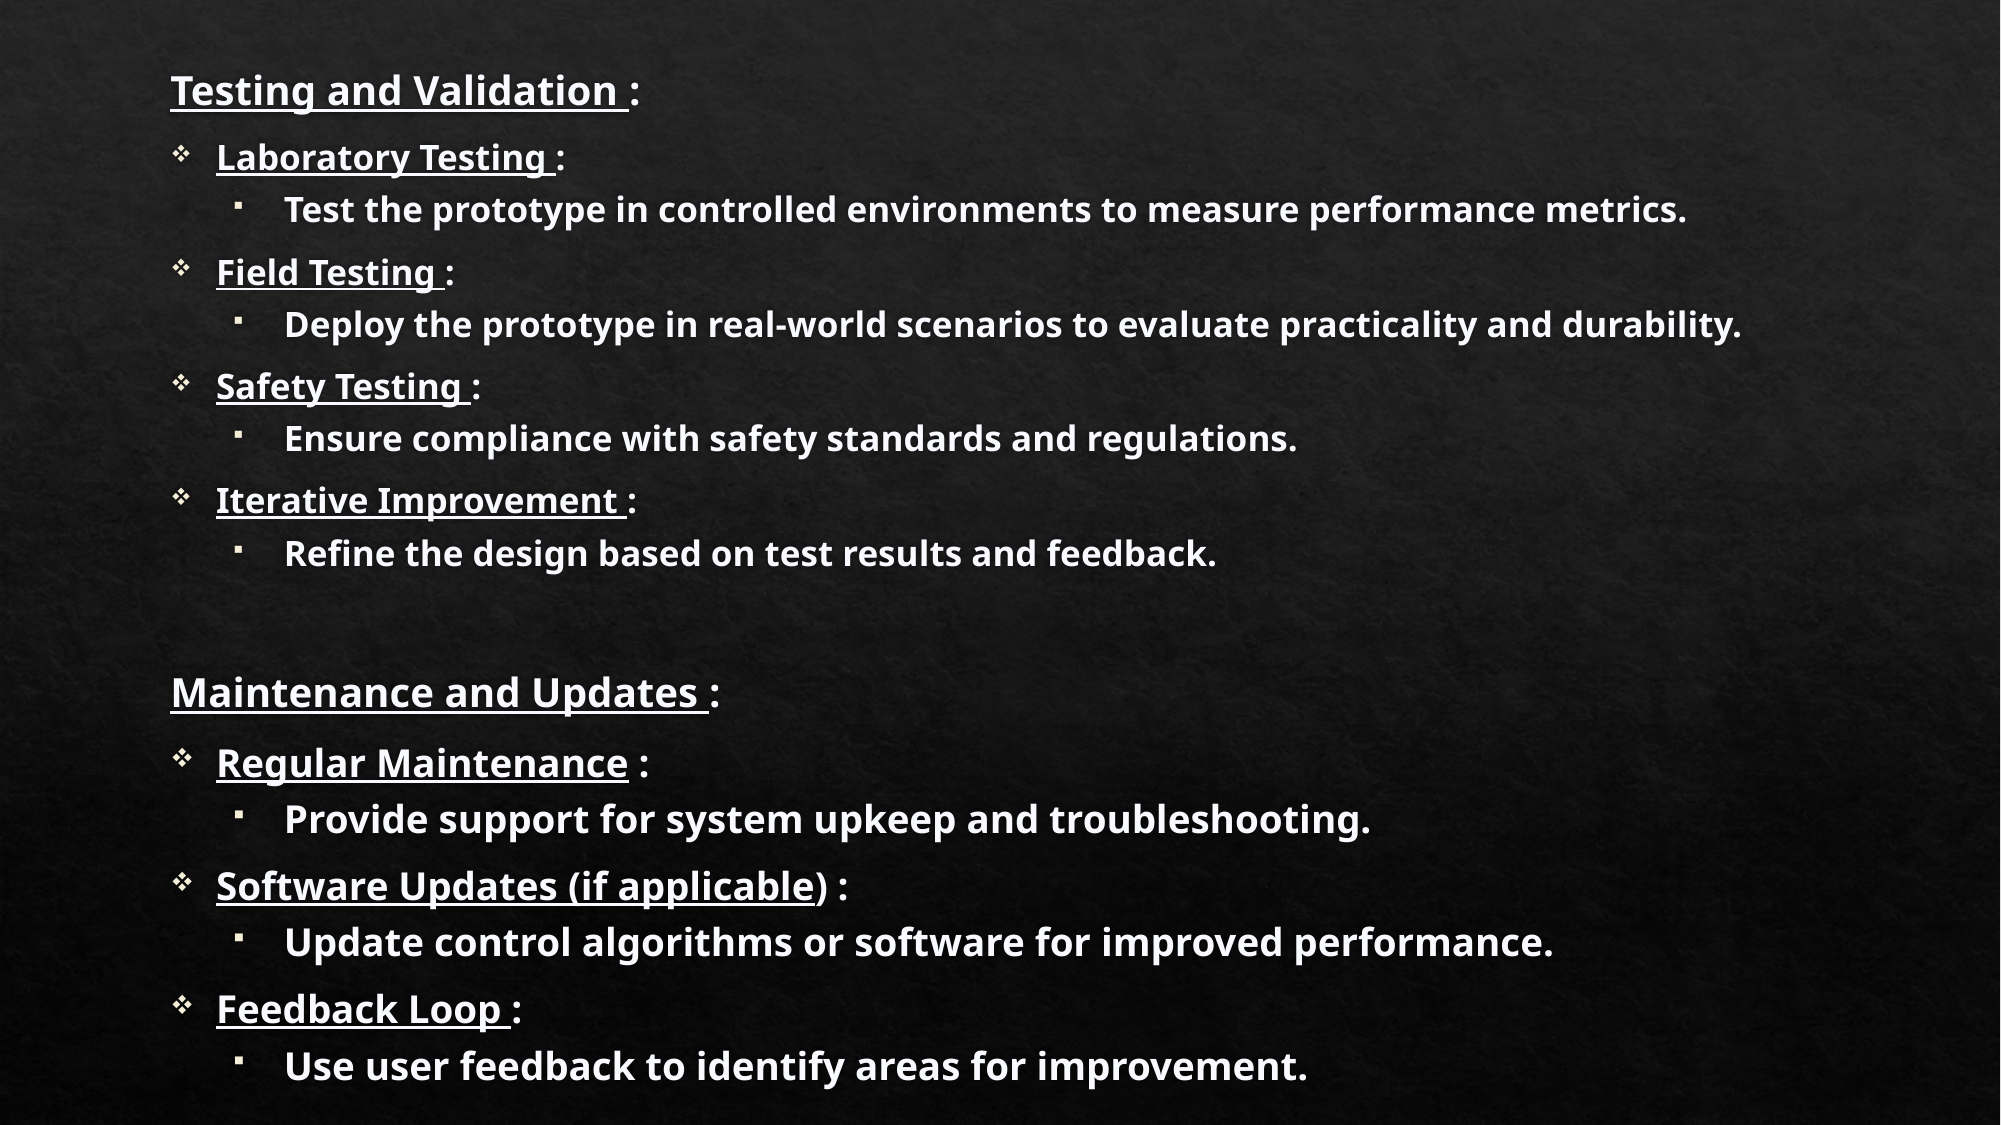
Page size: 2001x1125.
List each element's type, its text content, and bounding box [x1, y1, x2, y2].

list Testing and Validation : Laboratory Testing : Test the prototype in controlled environments to measure performance metrics. Field Testing : Deploy the prototype in real-world scenarios to evaluate practicality and durability. Safety Testing : Ensure compliance with safety standards and regulations. Iterative Improvement : Refine the design based on test results and feedback. Maintenance and Updates : Regular Maintenance : Provide support for system upkeep and troubleshooting. Software Updates (if applicable) : Update control algorithms or software for improved performance. Feedback Loop : Use user feedback to identify areas for improvement. [149, 53, 1849, 1100]
